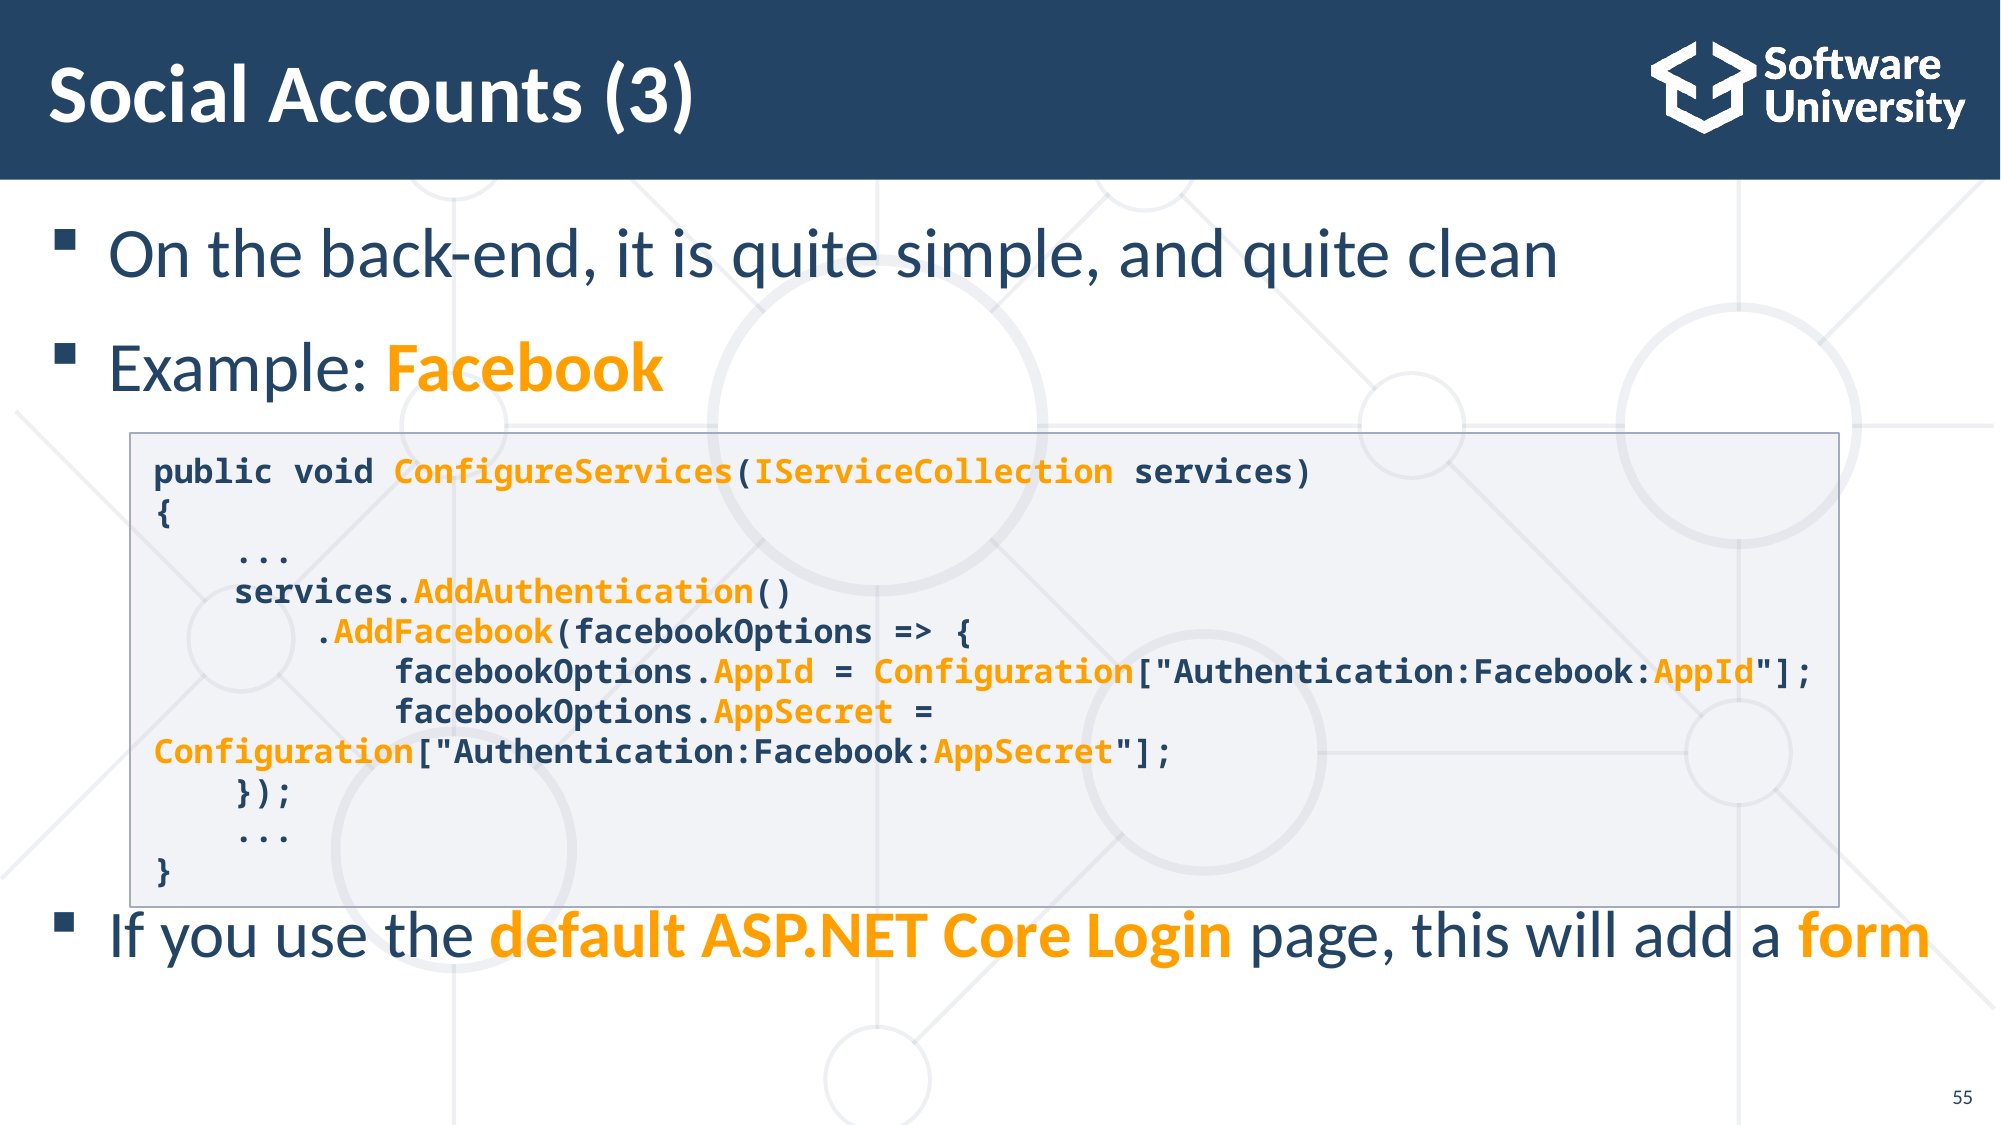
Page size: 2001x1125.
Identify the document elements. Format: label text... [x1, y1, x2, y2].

title Social Accounts (3) [31, 16, 1625, 162]
text_box public void ConfigureServices(IServiceCollection services) { ... services.AddAuthentication() .AddFacebook(facebookOptions => { facebookOptions.AppId = Configuration["Authentication:Facebook:AppId"]; facebookOptions.AppSecret = Configuration["Authentication:Facebook:AppSecret"]; }); ... } [130, 432, 1839, 908]
list On the back-end, it is quite simple, and quite clean Example: Facebook If you use the default ASP.NET Core Login page, this will add a form [31, 196, 1970, 1109]
slide_number 55 [1927, 1067, 1989, 1117]
picture [1651, 41, 1966, 134]
